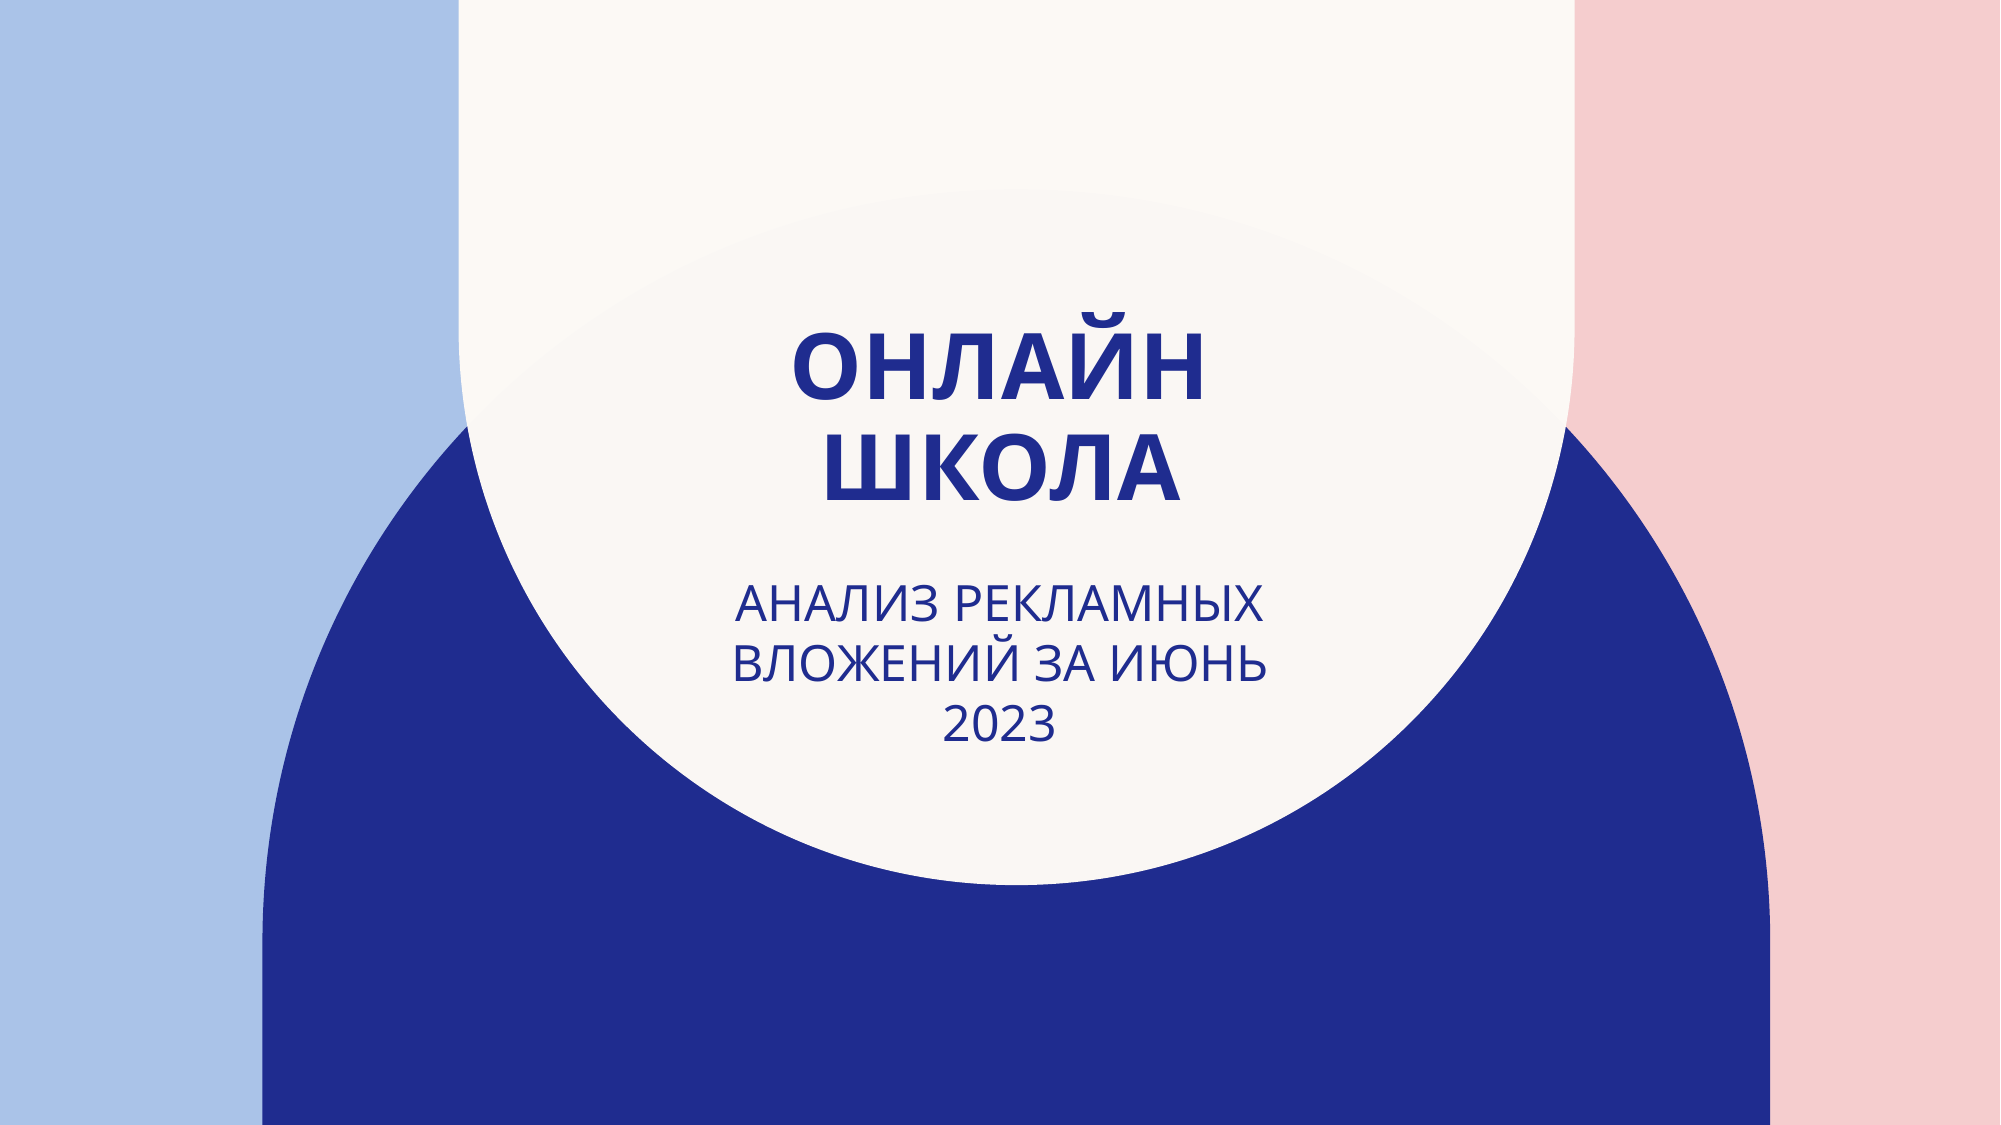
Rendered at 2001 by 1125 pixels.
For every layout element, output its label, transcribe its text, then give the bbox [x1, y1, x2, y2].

subtitle АНАЛИЗ РЕКЛАМНЫХ ВЛОЖЕНИЙ ЗА ИЮНЬ 2023 [713, 571, 1287, 716]
title оНЛАЙН школа [558, 325, 1442, 527]
